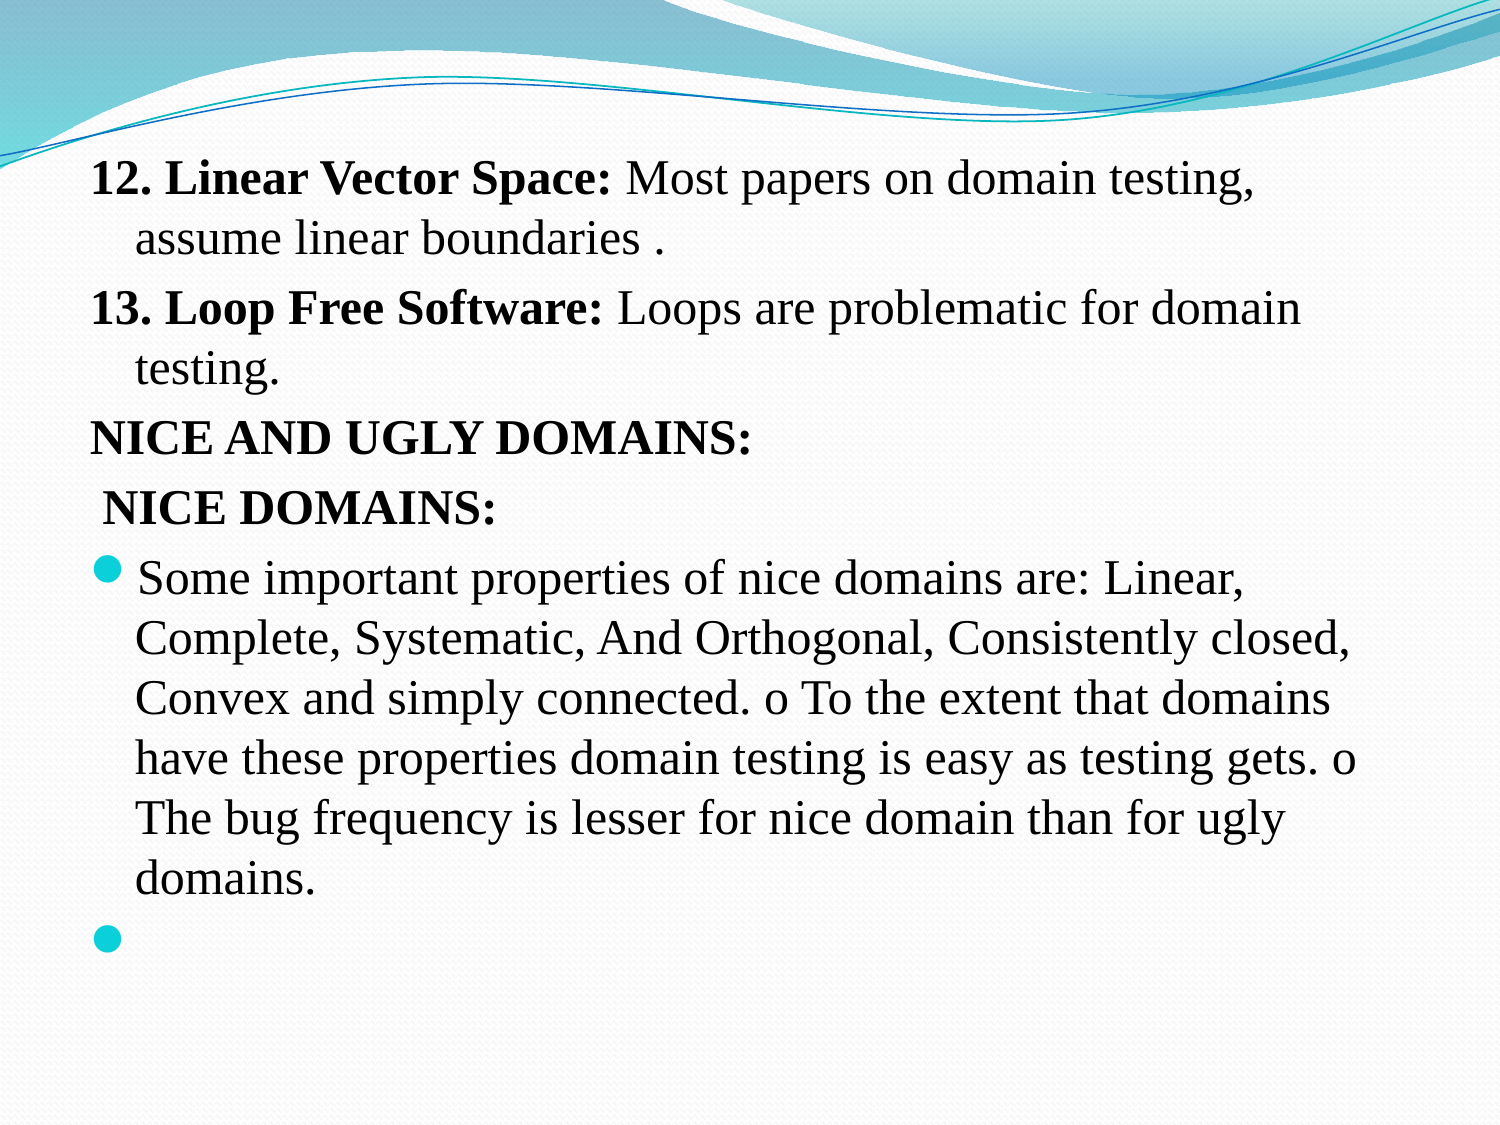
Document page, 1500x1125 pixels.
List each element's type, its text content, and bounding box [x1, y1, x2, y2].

list 12. Linear Vector Space: Most papers on domain testing, assume linear boundaries . 13. Loop Free Software: Loops are problematic for domain testing. NICE AND UGLY DOMAINS: NICE DOMAINS: Some important properties of nice domains are: Linear, Complete, Systematic, And Orthogonal, Consistently closed, Convex and simply connected. o To the extent that domains have these properties domain testing is easy as testing gets. o The bug frequency is lesser for nice domain than for ugly domains. [75, 137, 1425, 1038]
